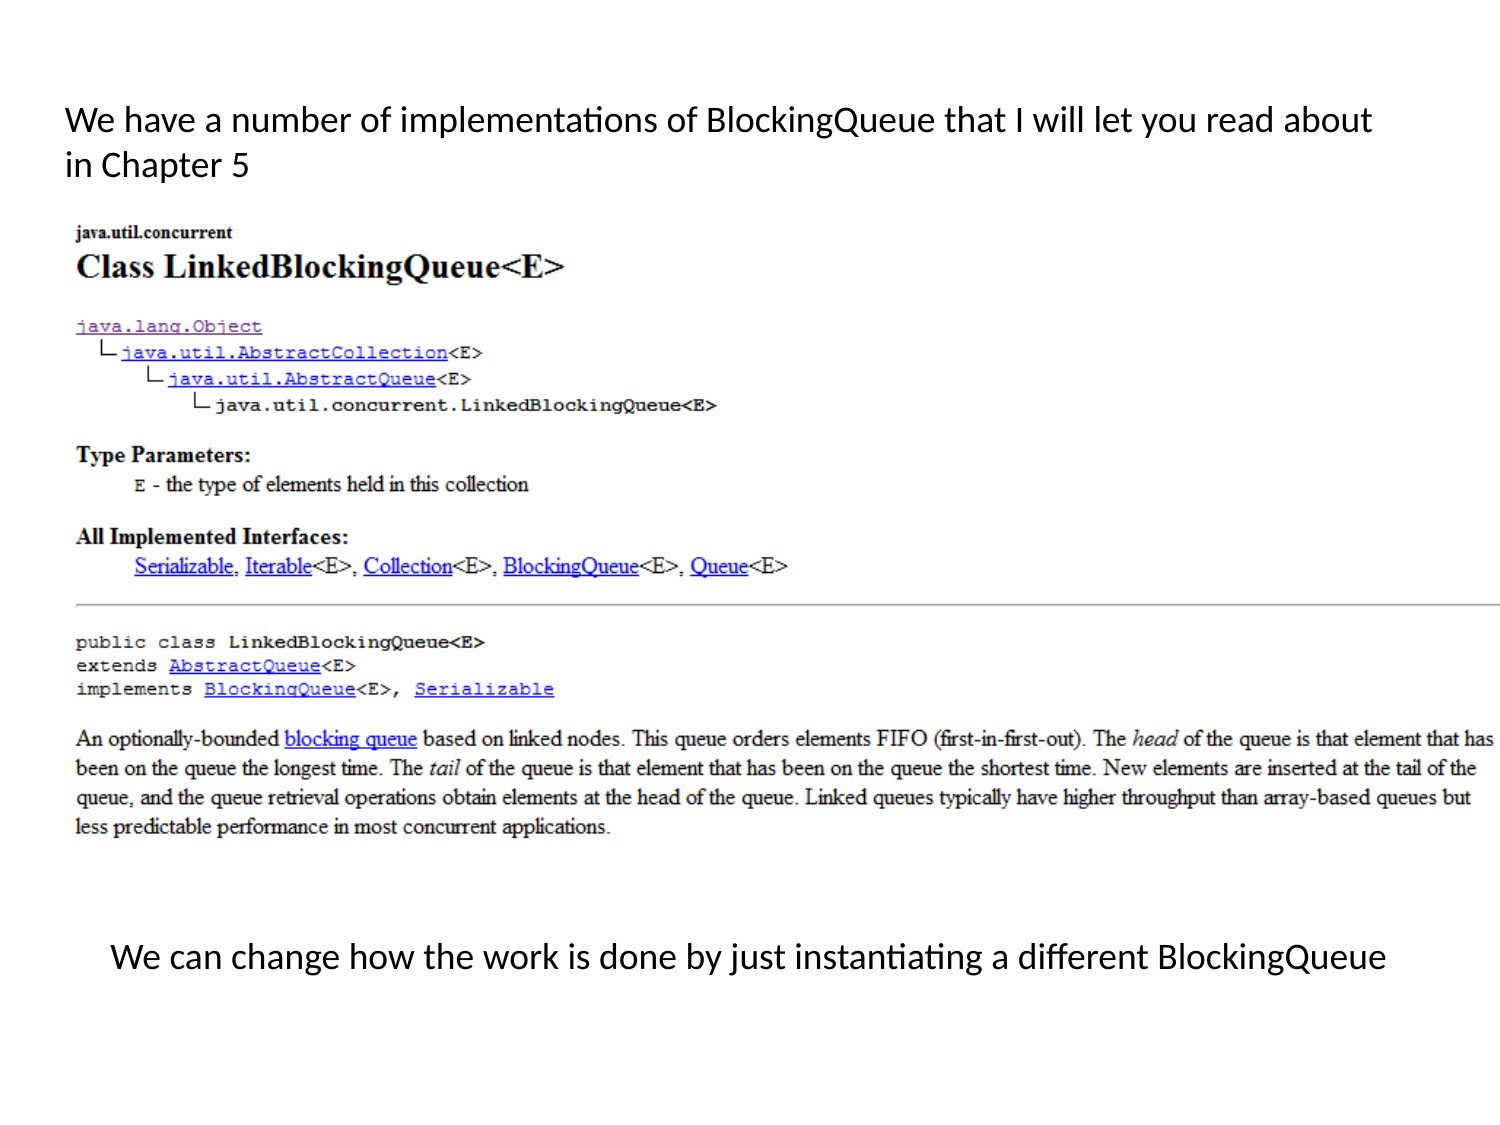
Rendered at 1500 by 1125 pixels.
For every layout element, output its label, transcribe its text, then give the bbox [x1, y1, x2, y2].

text_box We can change how the work is done by just instantiating a different BlockingQueue [95, 924, 1404, 985]
text_box We have a number of implementations of BlockingQueue that I will let you read about in Chapter 5 [50, 87, 1438, 193]
picture [66, 199, 1500, 847]
